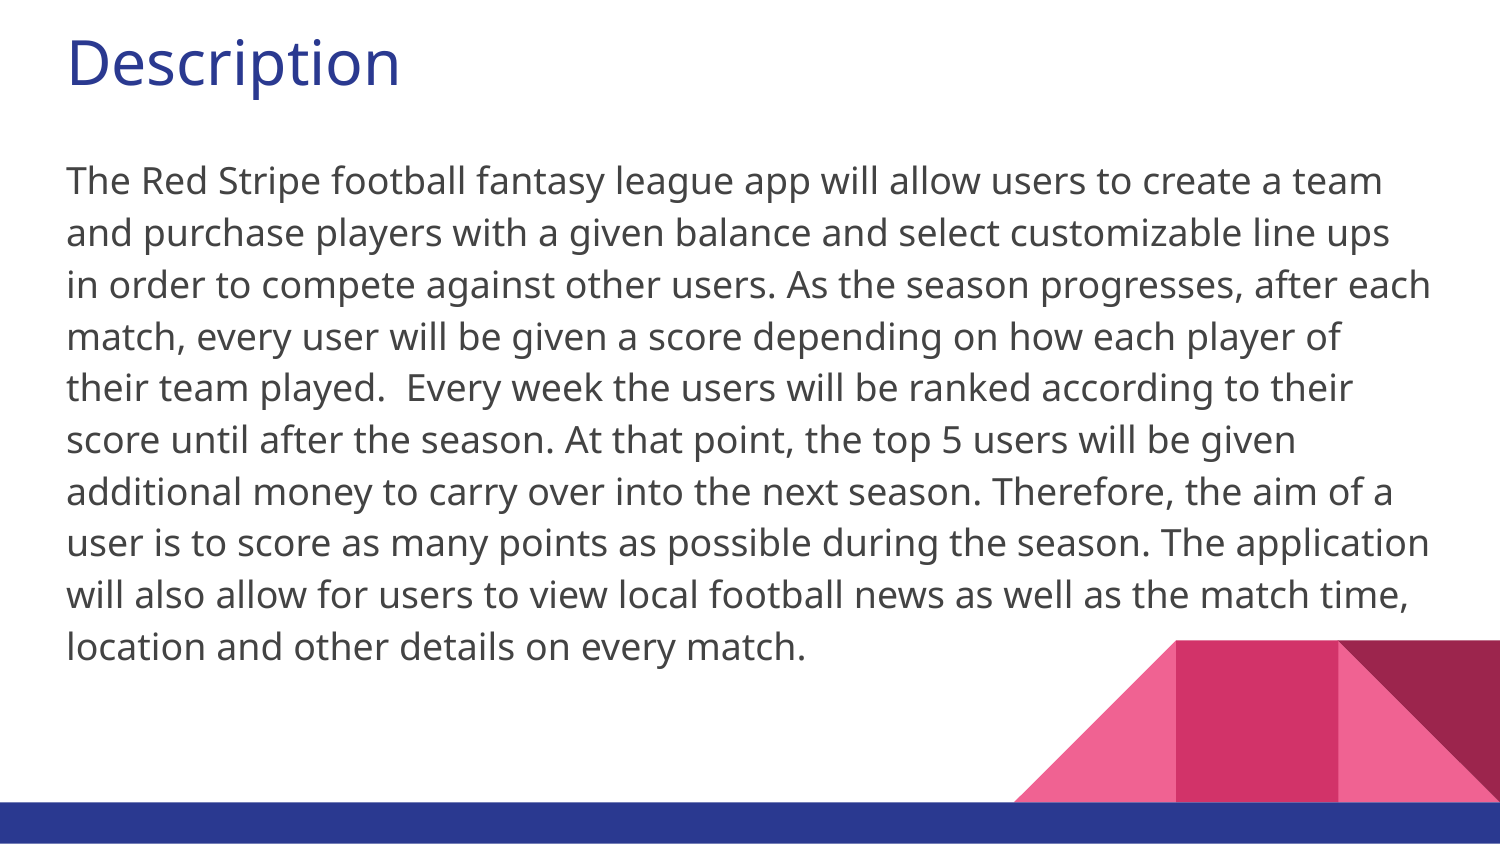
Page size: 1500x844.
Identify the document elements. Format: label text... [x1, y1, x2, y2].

title Description [51, 7, 1449, 102]
list The Red Stripe football fantasy league app will allow users to create a team and purchase players with a given balance and select customizable line ups in order to compete against other users. As the season progresses, after each match, every user will be given a score depending on how each player of their team played. Every week the users will be ranked according to their score until after the season. At that point, the top 5 users will be given additional money to carry over into the next season. Therefore, the aim of a user is to score as many points as possible during the season. The application will also allow for users to view local football news as well as the match time, location and other details on every match. [51, 135, 1449, 789]
